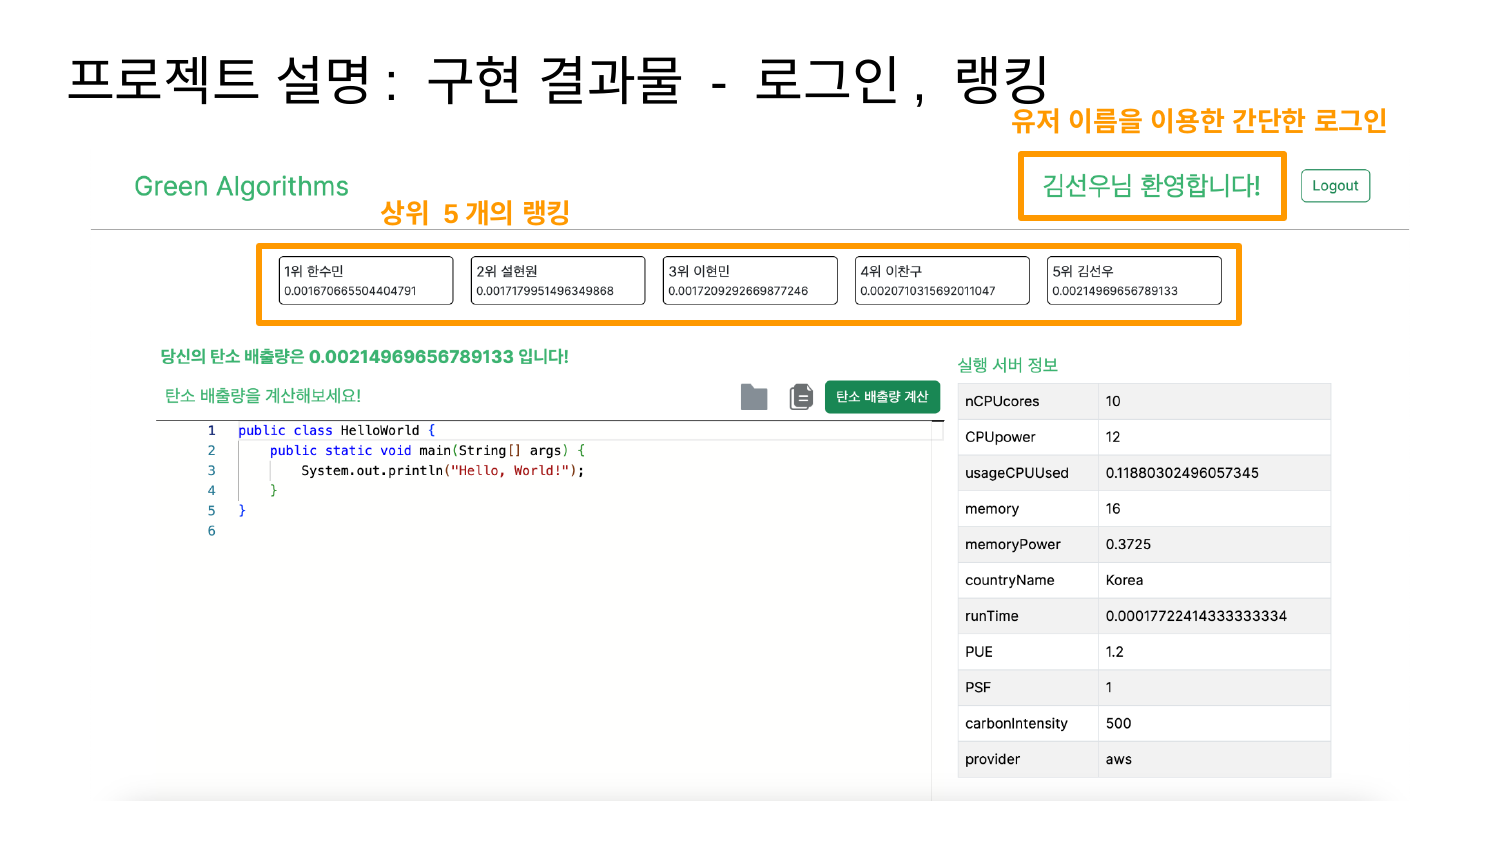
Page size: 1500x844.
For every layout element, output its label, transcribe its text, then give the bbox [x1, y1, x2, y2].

text_box 유저 이름을 이용한 간단한 로그인 [996, 89, 1460, 155]
title 프로젝트 설명: 구현 결과물 - 로그인, 랭킹 [51, 32, 1449, 127]
picture [90, 147, 1410, 801]
